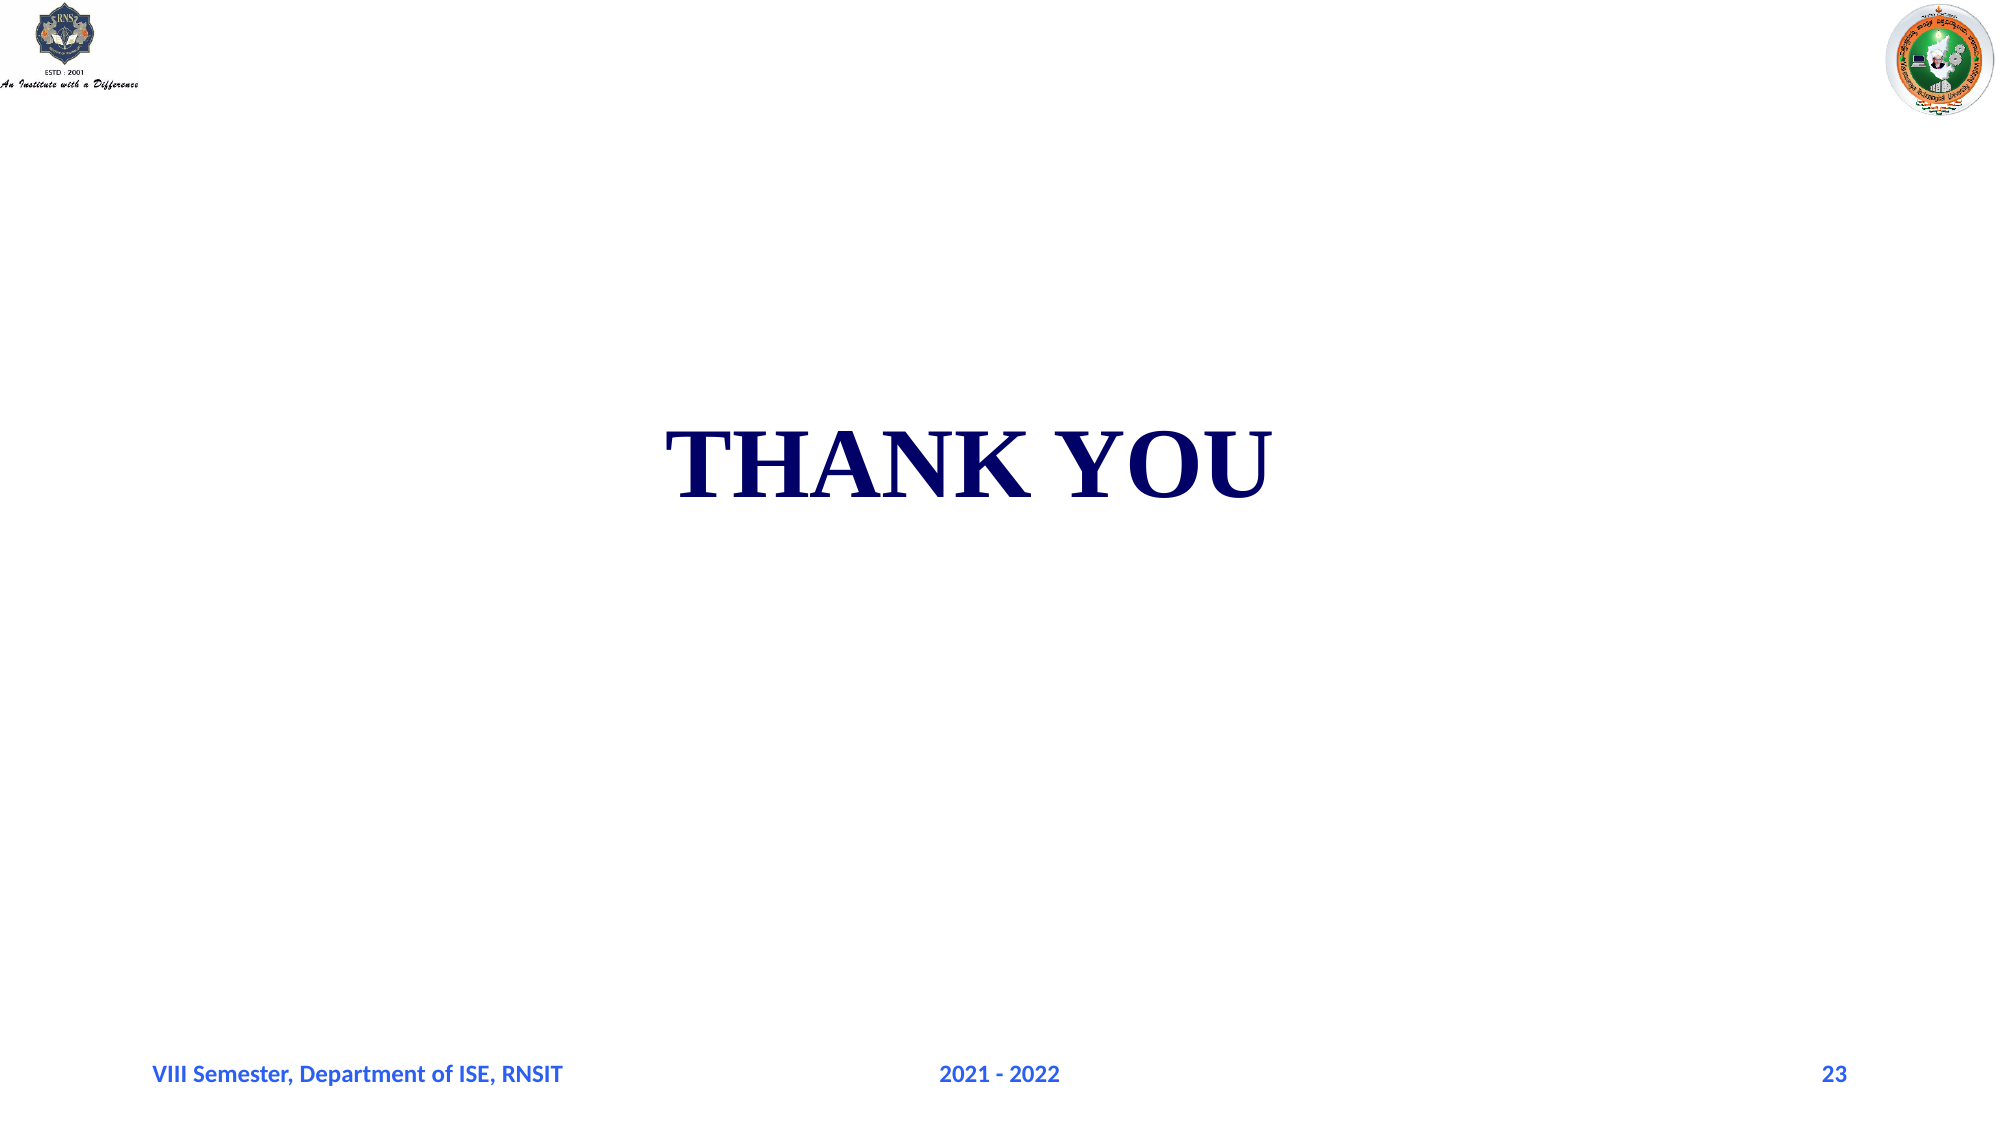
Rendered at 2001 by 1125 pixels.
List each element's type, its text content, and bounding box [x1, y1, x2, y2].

picture [0, 0, 138, 90]
title THANK YOU [432, 403, 1508, 528]
slide_number VIII Semester, Department of ISE, RNSIT [137, 1042, 662, 1103]
slide_number 23 [1412, 1042, 1863, 1103]
footer 2021 - 2022 [662, 1042, 1338, 1103]
picture [1882, 2, 1997, 117]
